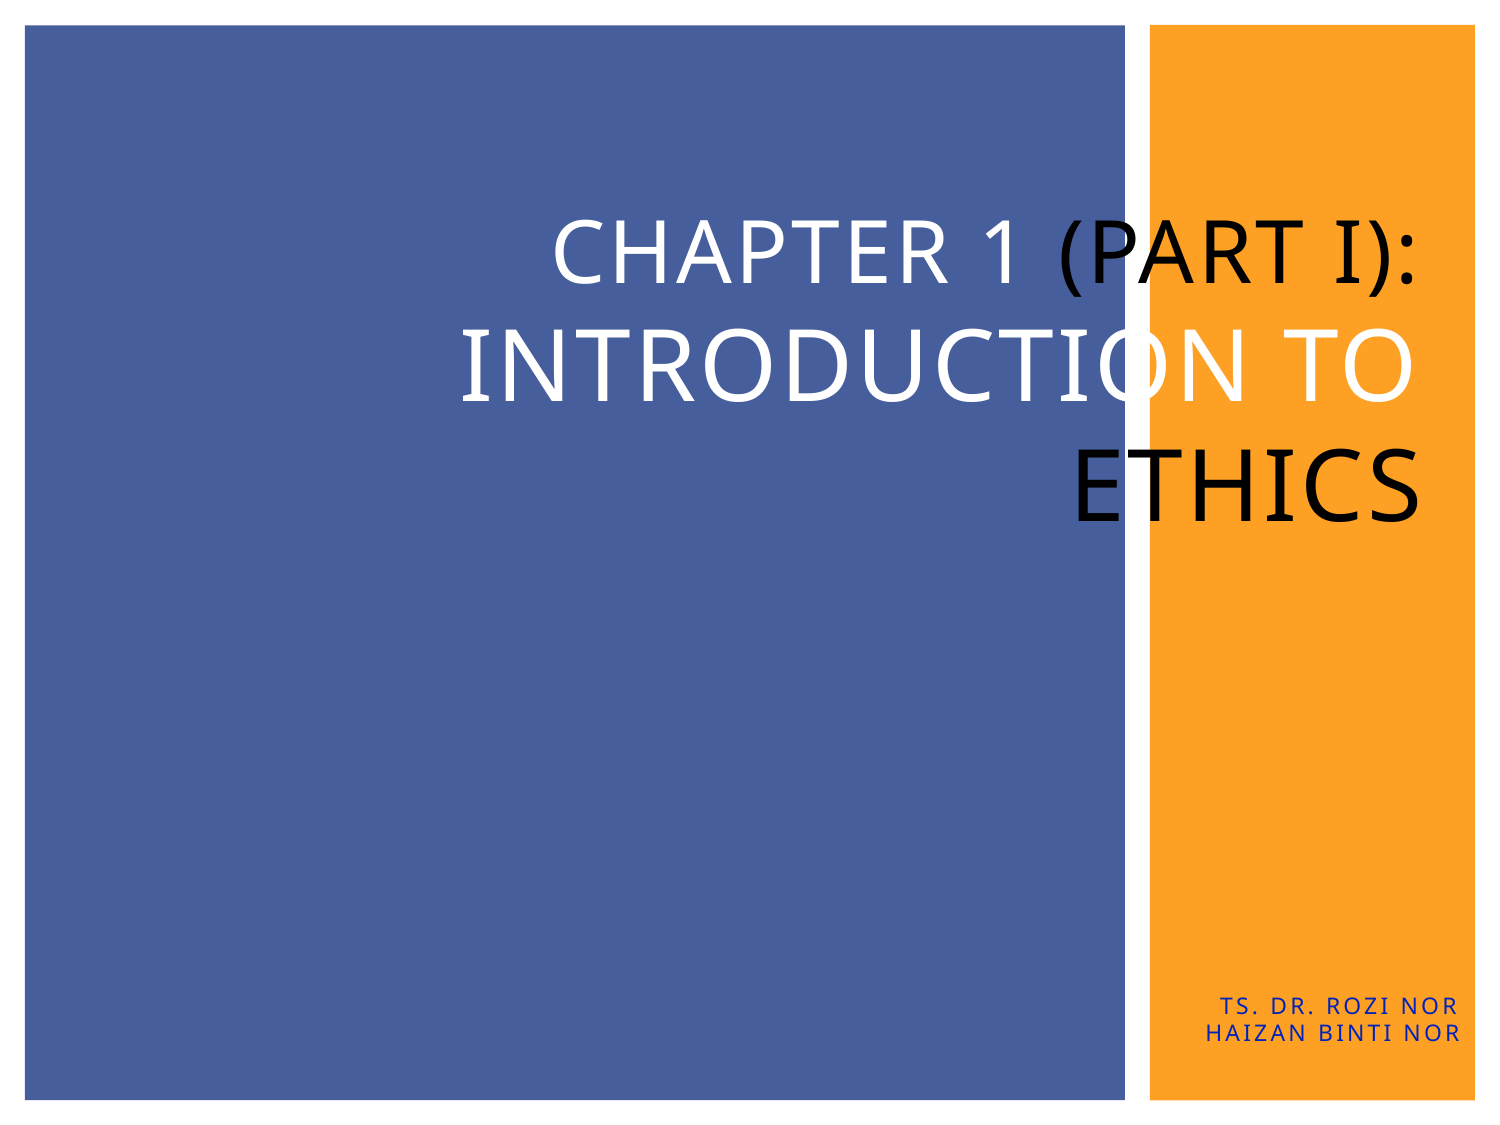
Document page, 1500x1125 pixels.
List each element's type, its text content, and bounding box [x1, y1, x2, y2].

subtitle TS. DR. ROZI NOR HAIZAN BINTI NOR [1149, 950, 1475, 1088]
title CHAPTER 1 (PART I): INTRODUCTION TO ETHICS [162, 249, 1438, 488]
